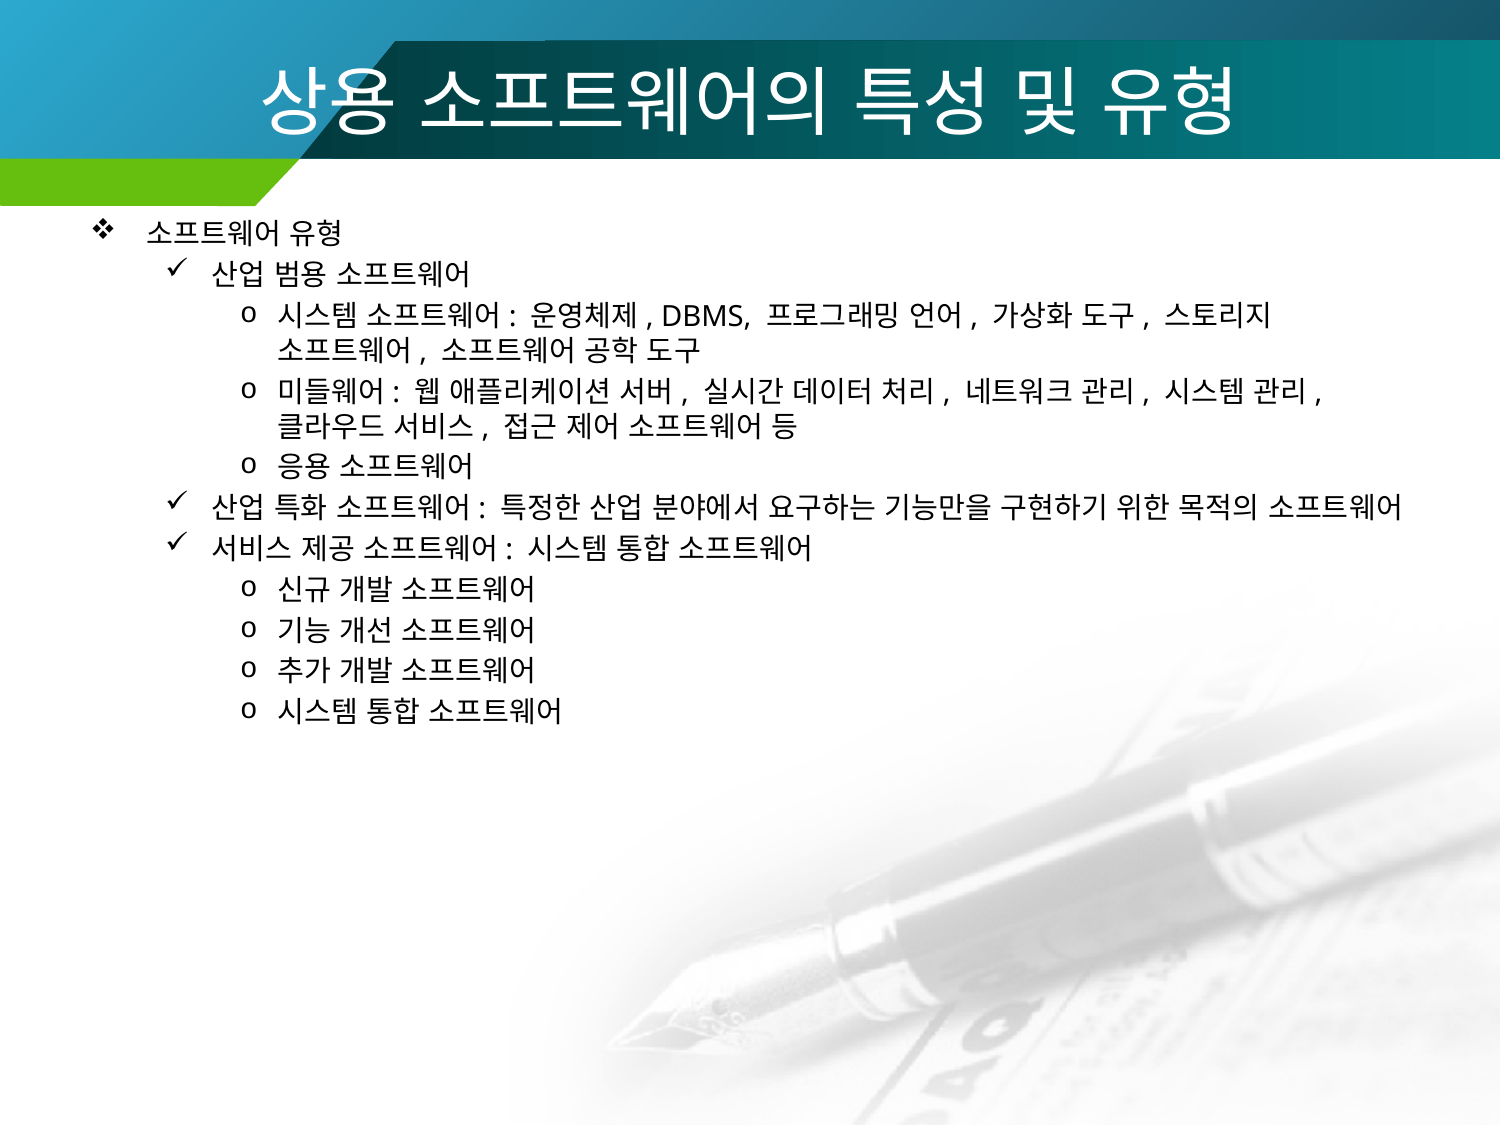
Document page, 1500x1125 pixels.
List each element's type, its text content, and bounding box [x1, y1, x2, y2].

title 상용 소프트웨어의 특성 및 유형 [0, 36, 1500, 163]
list 소프트웨어 유형 산업 범용 소프트웨어 시스템 소프트웨어: 운영체제, DBMS, 프로그래밍 언어, 가상화 도구, 스토리지 소프트웨어, 소프트웨어 공학 도구 미들웨어: 웹 애플리케이션 서버, 실시간 데이터 처리, 네트워크 관리, 시스템 관리, 클라우드 서비스, 접근 제어 소프트웨어 등 응용 소프트웨어 산업 특화 소프트웨어: 특정한 산업 분야에서 요구하는 기능만을 구현하기 위한 목적의 소프트웨어 서비스 제공 소프트웨어: 시스템 통합 소프트웨어 신규 개발 소프트웨어 기능 개선 소프트웨어 추가 개발 소프트웨어 시스템 통합 소프트웨어 [74, 207, 1426, 1021]
picture [490, 448, 1500, 1125]
